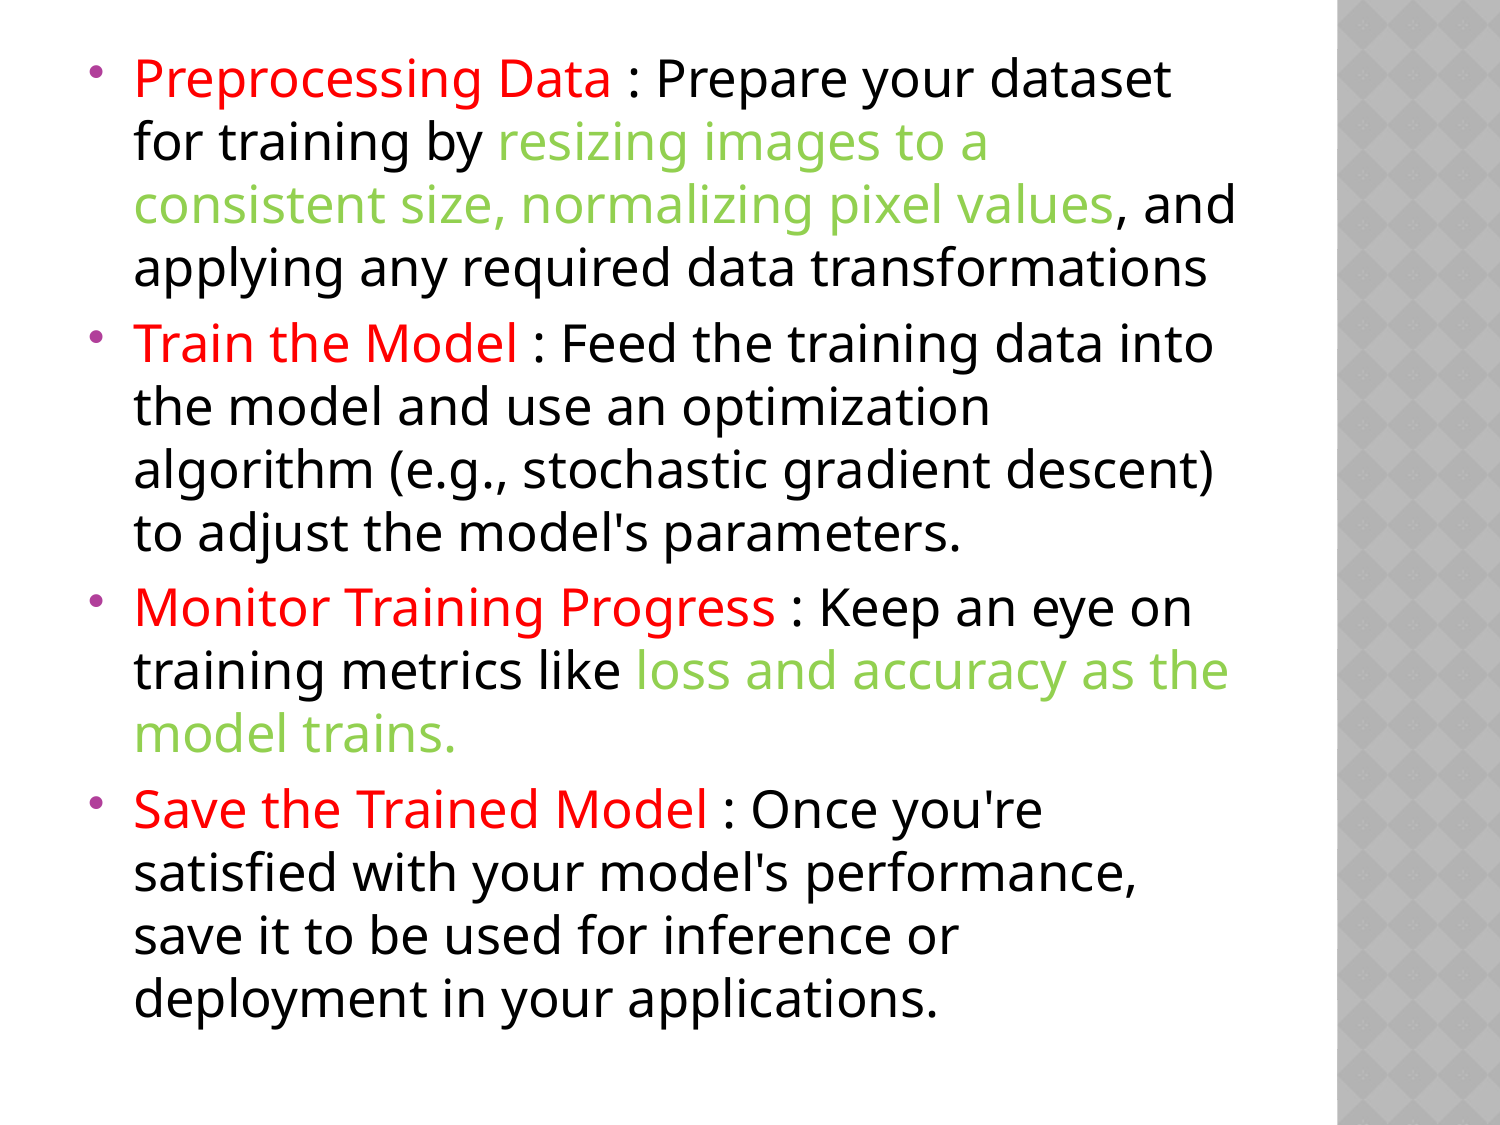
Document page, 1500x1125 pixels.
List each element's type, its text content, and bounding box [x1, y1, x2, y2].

list Preprocessing Data : Prepare your dataset for training by resizing images to a consistent size, normalizing pixel values, and applying any required data transformations Train the Model : Feed the training data into the model and use an optimization algorithm (e.g., stochastic gradient descent) to adjust the model's parameters. Monitor Training Progress : Keep an eye on training metrics like loss and accuracy as the model trains. Save the Trained Model : Once you're satisfied with your model's performance, save it to be used for inference or deployment in your applications. [75, 37, 1263, 1059]
